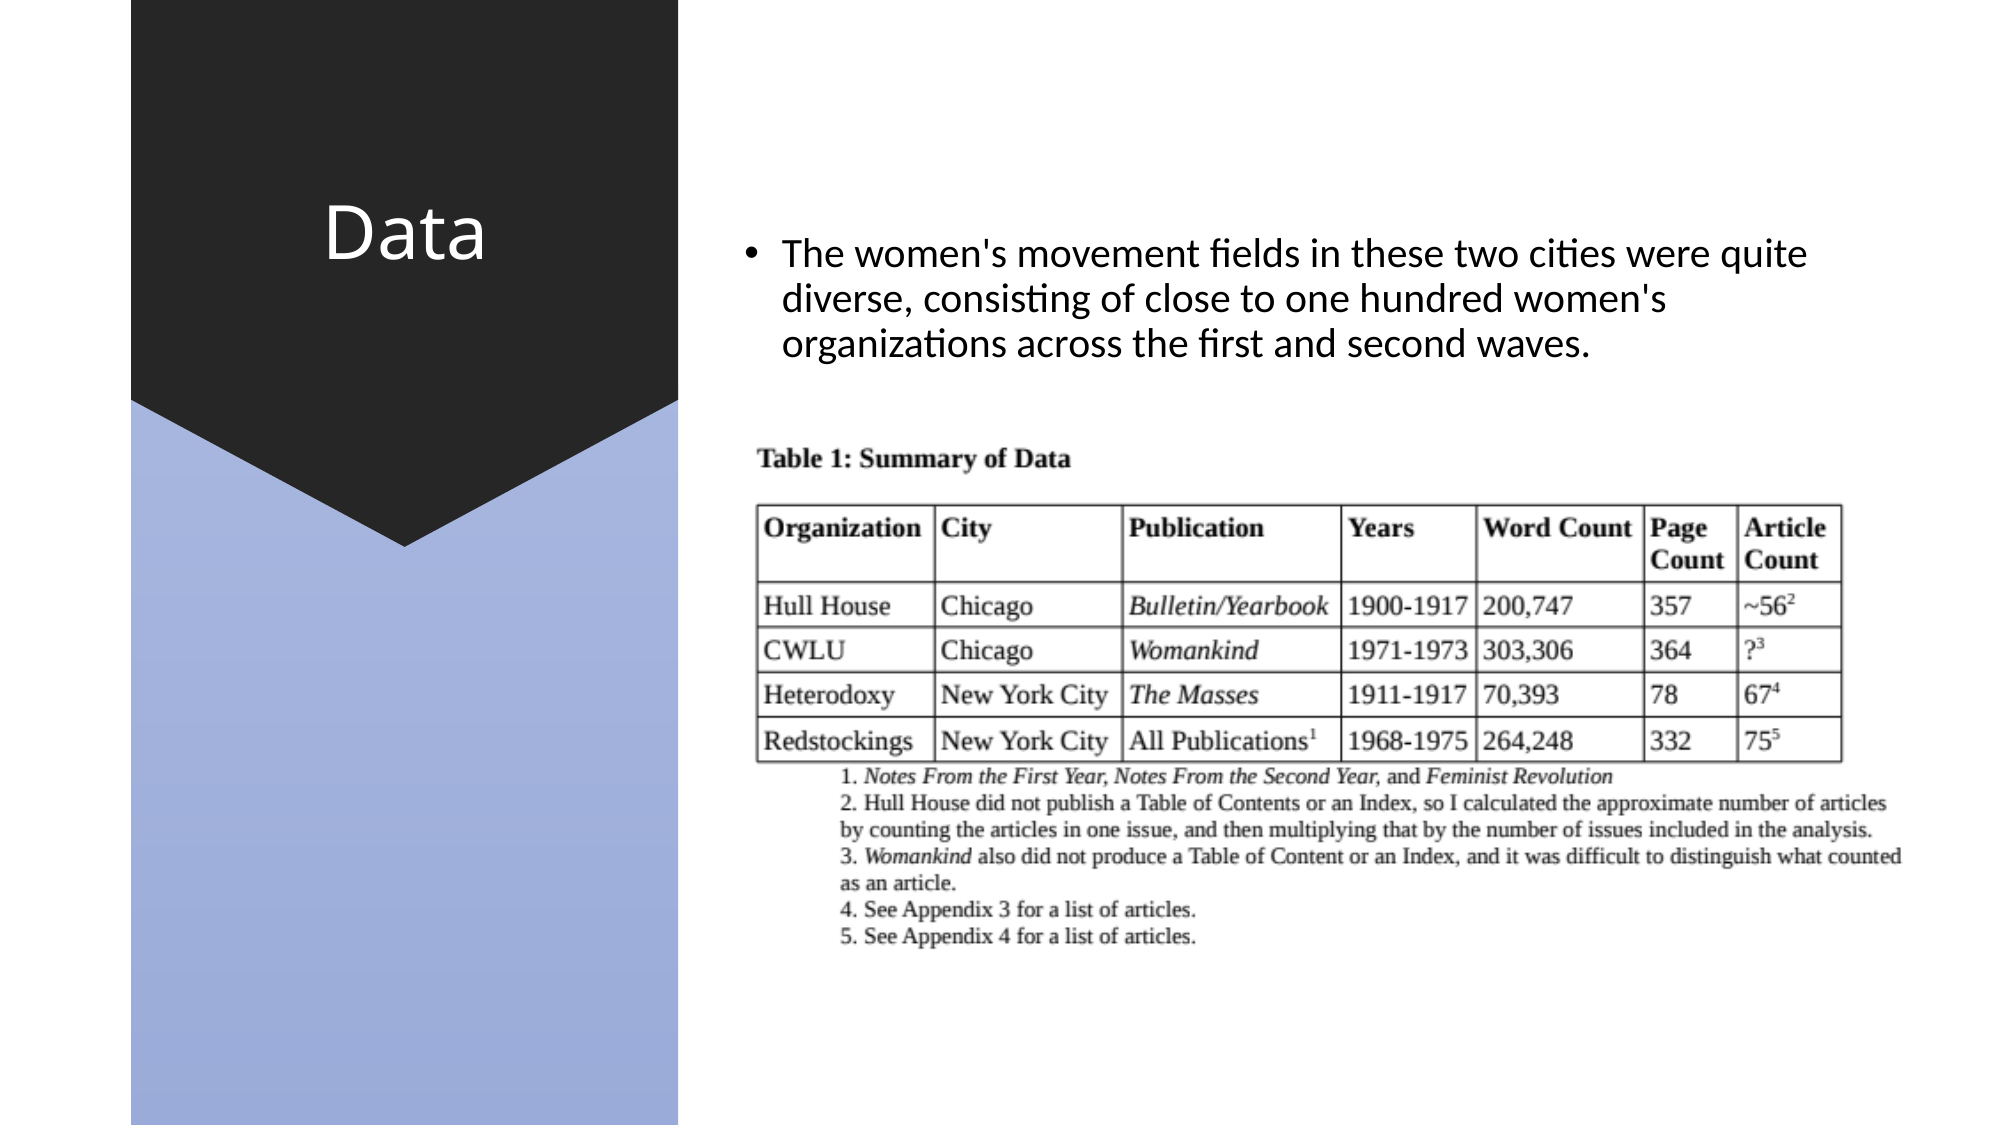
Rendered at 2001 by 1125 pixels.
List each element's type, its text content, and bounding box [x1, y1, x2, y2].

title Data [168, 31, 643, 440]
text_box The women's movement fields in these two cities were quite diverse, consisting of close to one hundred women's organizations across the first and second waves. [729, 214, 1863, 384]
text_box [131, 401, 679, 1125]
text_box [130, 0, 680, 421]
picture [729, 425, 1956, 974]
text_box [203, 440, 606, 549]
